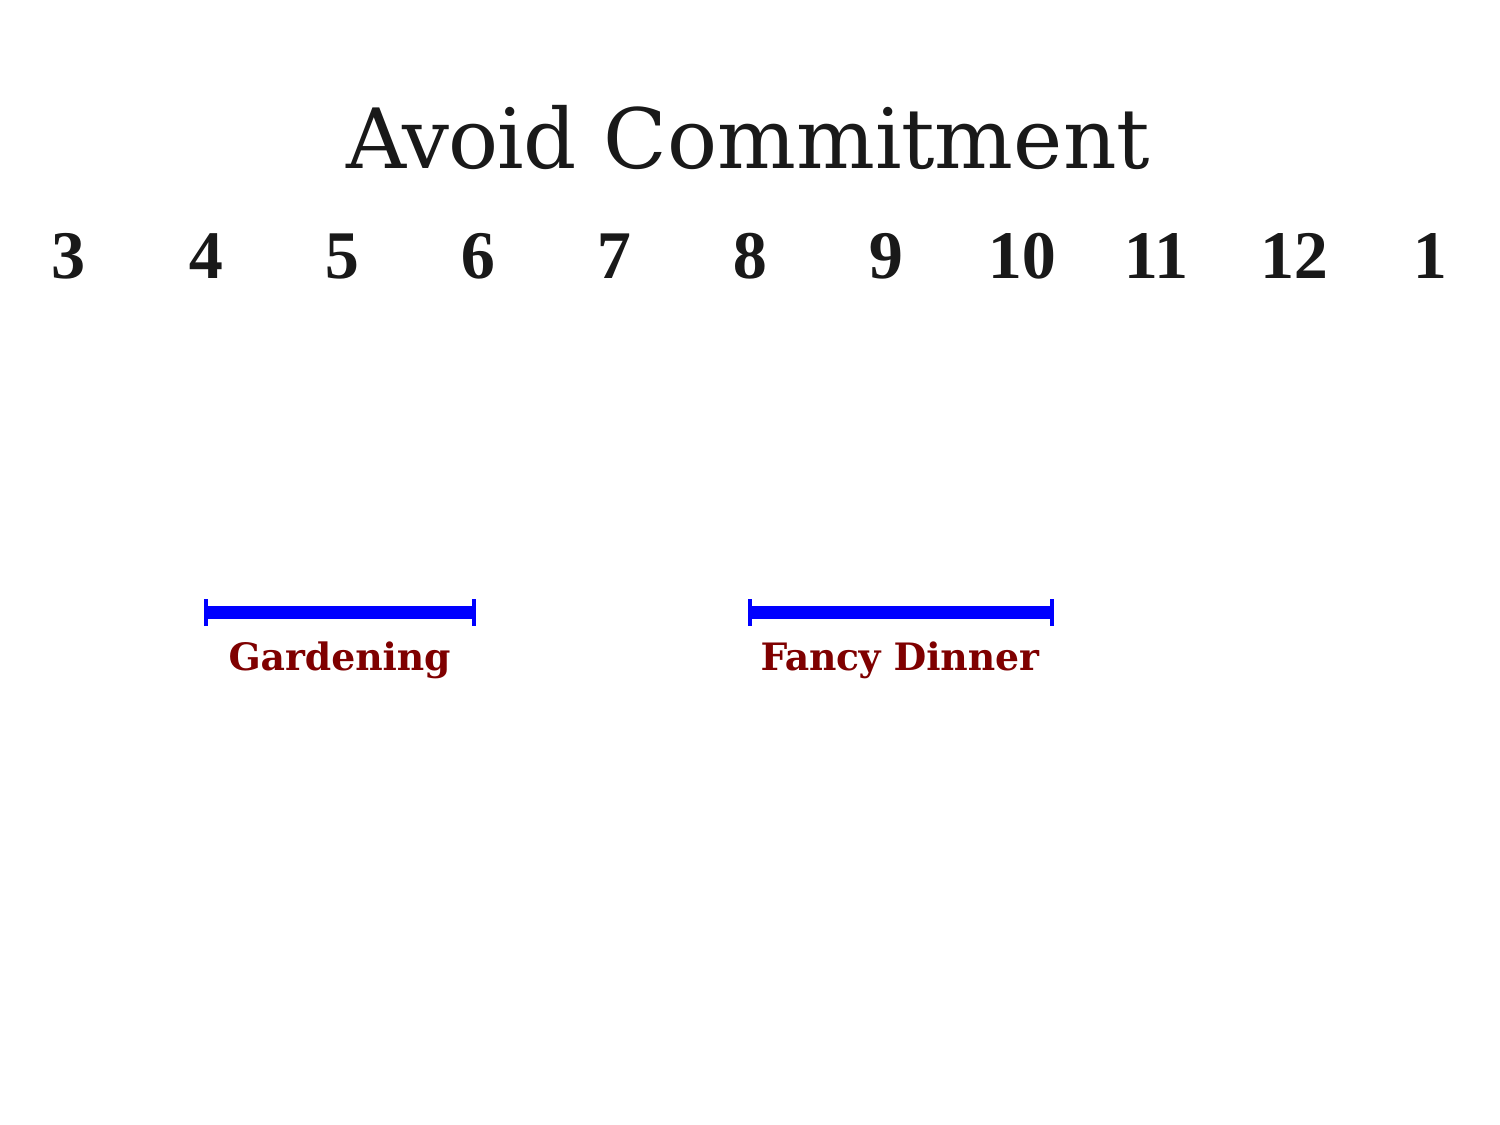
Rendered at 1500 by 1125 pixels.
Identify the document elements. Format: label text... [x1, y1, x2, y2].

title Avoid Commitment [344, 83, 1155, 208]
text_box Fancy Dinner [758, 630, 1044, 678]
text_box Gardening [226, 630, 454, 678]
text_box 3 4 5 6 7 8 9 10 11 12 1 [49, 208, 1448, 292]
